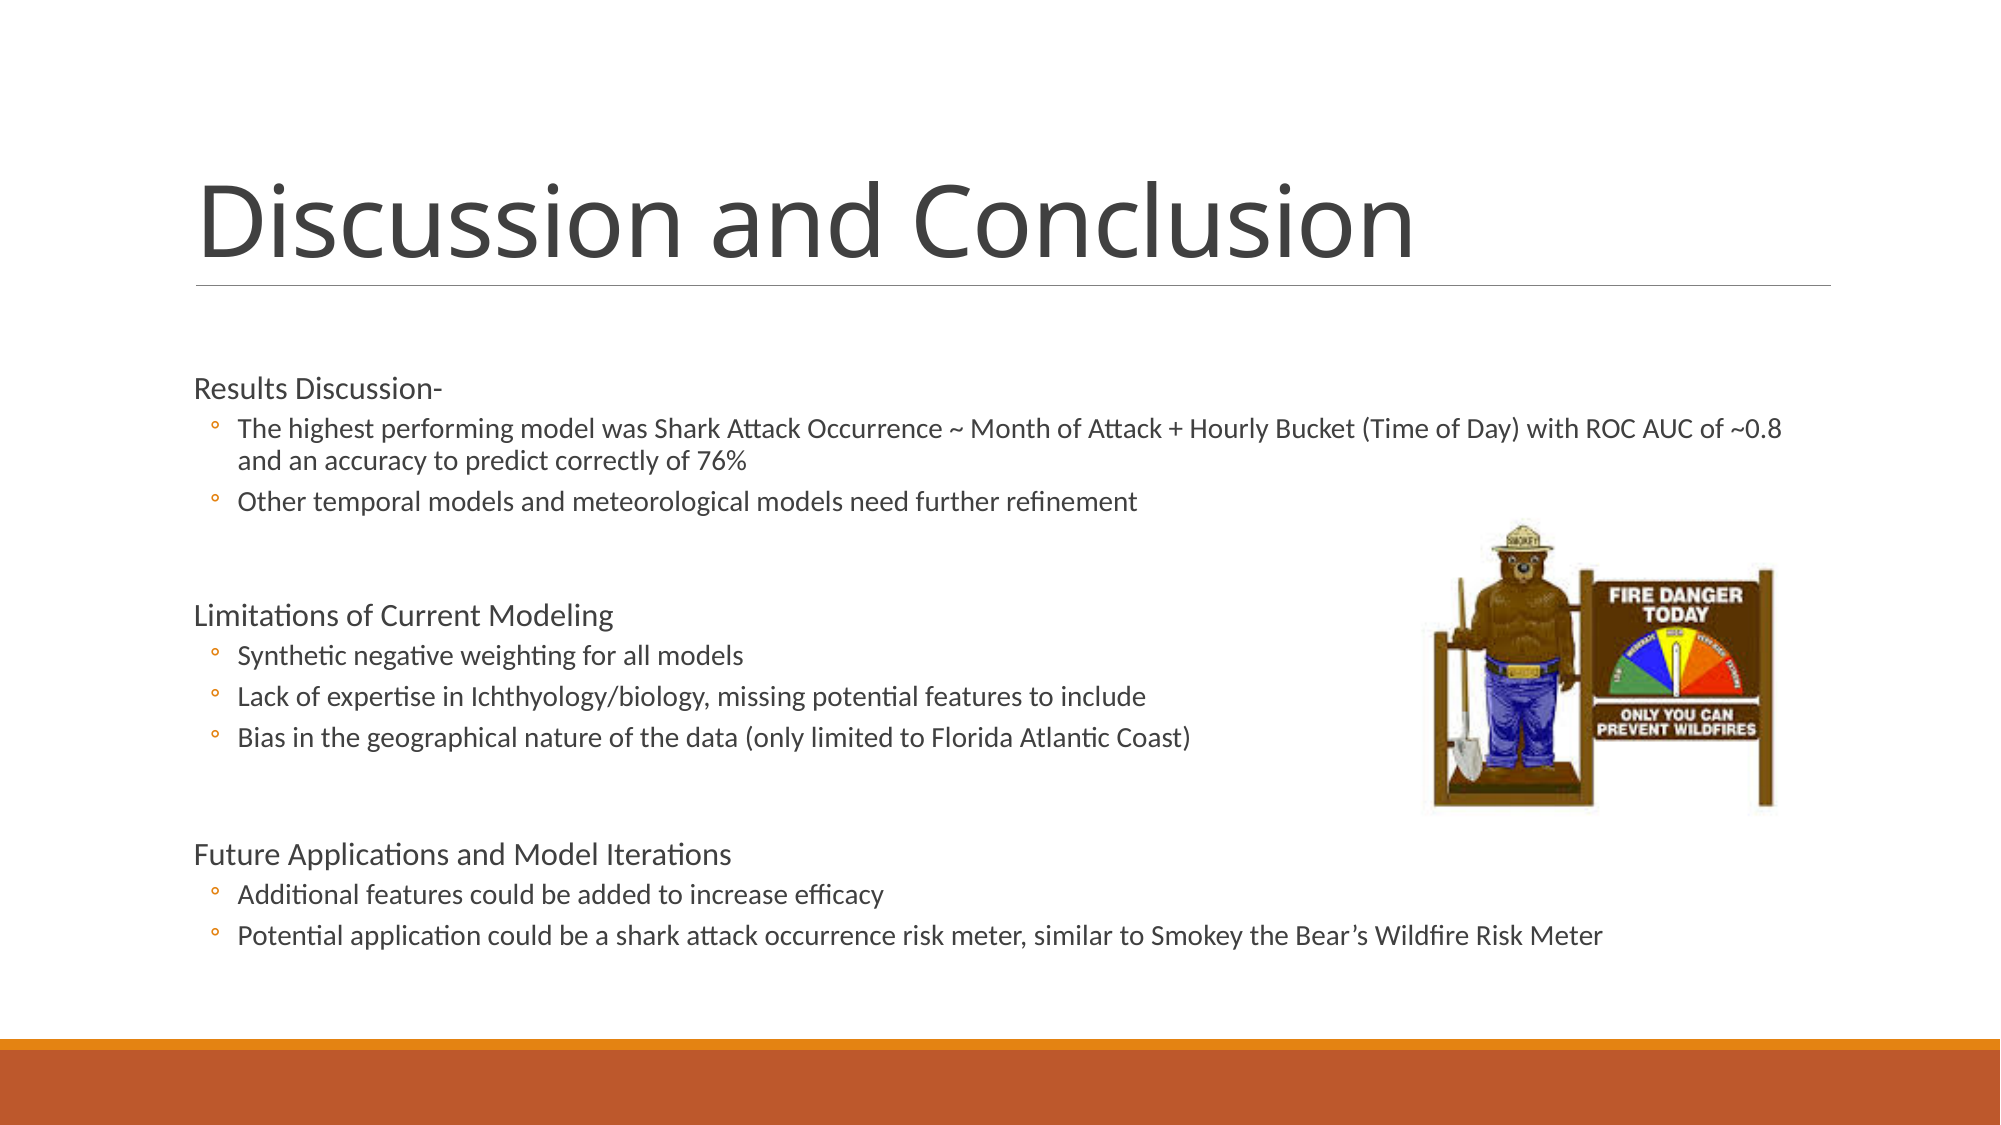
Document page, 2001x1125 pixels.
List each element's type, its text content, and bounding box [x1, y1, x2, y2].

list Results Discussion- The highest performing model was Shark Attack Occurrence ~ Month of Attack + Hourly Bucket (Time of Day) with ROC AUC of ~0.8 and an accuracy to predict correctly of 76% Other temporal models and meteorological models need further refinement Limitations of Current Modeling Synthetic negative weighting for all models Lack of expertise in Ichthyology/biology, missing potential features to include Bias in the geographical nature of the data (only limited to Florida Atlantic Coast) Future Applications and Model Iterations Additional features could be added to increase efficacy Potential application could be a shark attack occurrence risk meter, similar to Smokey the Bear’s Wildfire Risk Meter [180, 302, 1830, 963]
title Discussion and Conclusion [180, 47, 1830, 285]
picture [1376, 474, 1830, 860]
